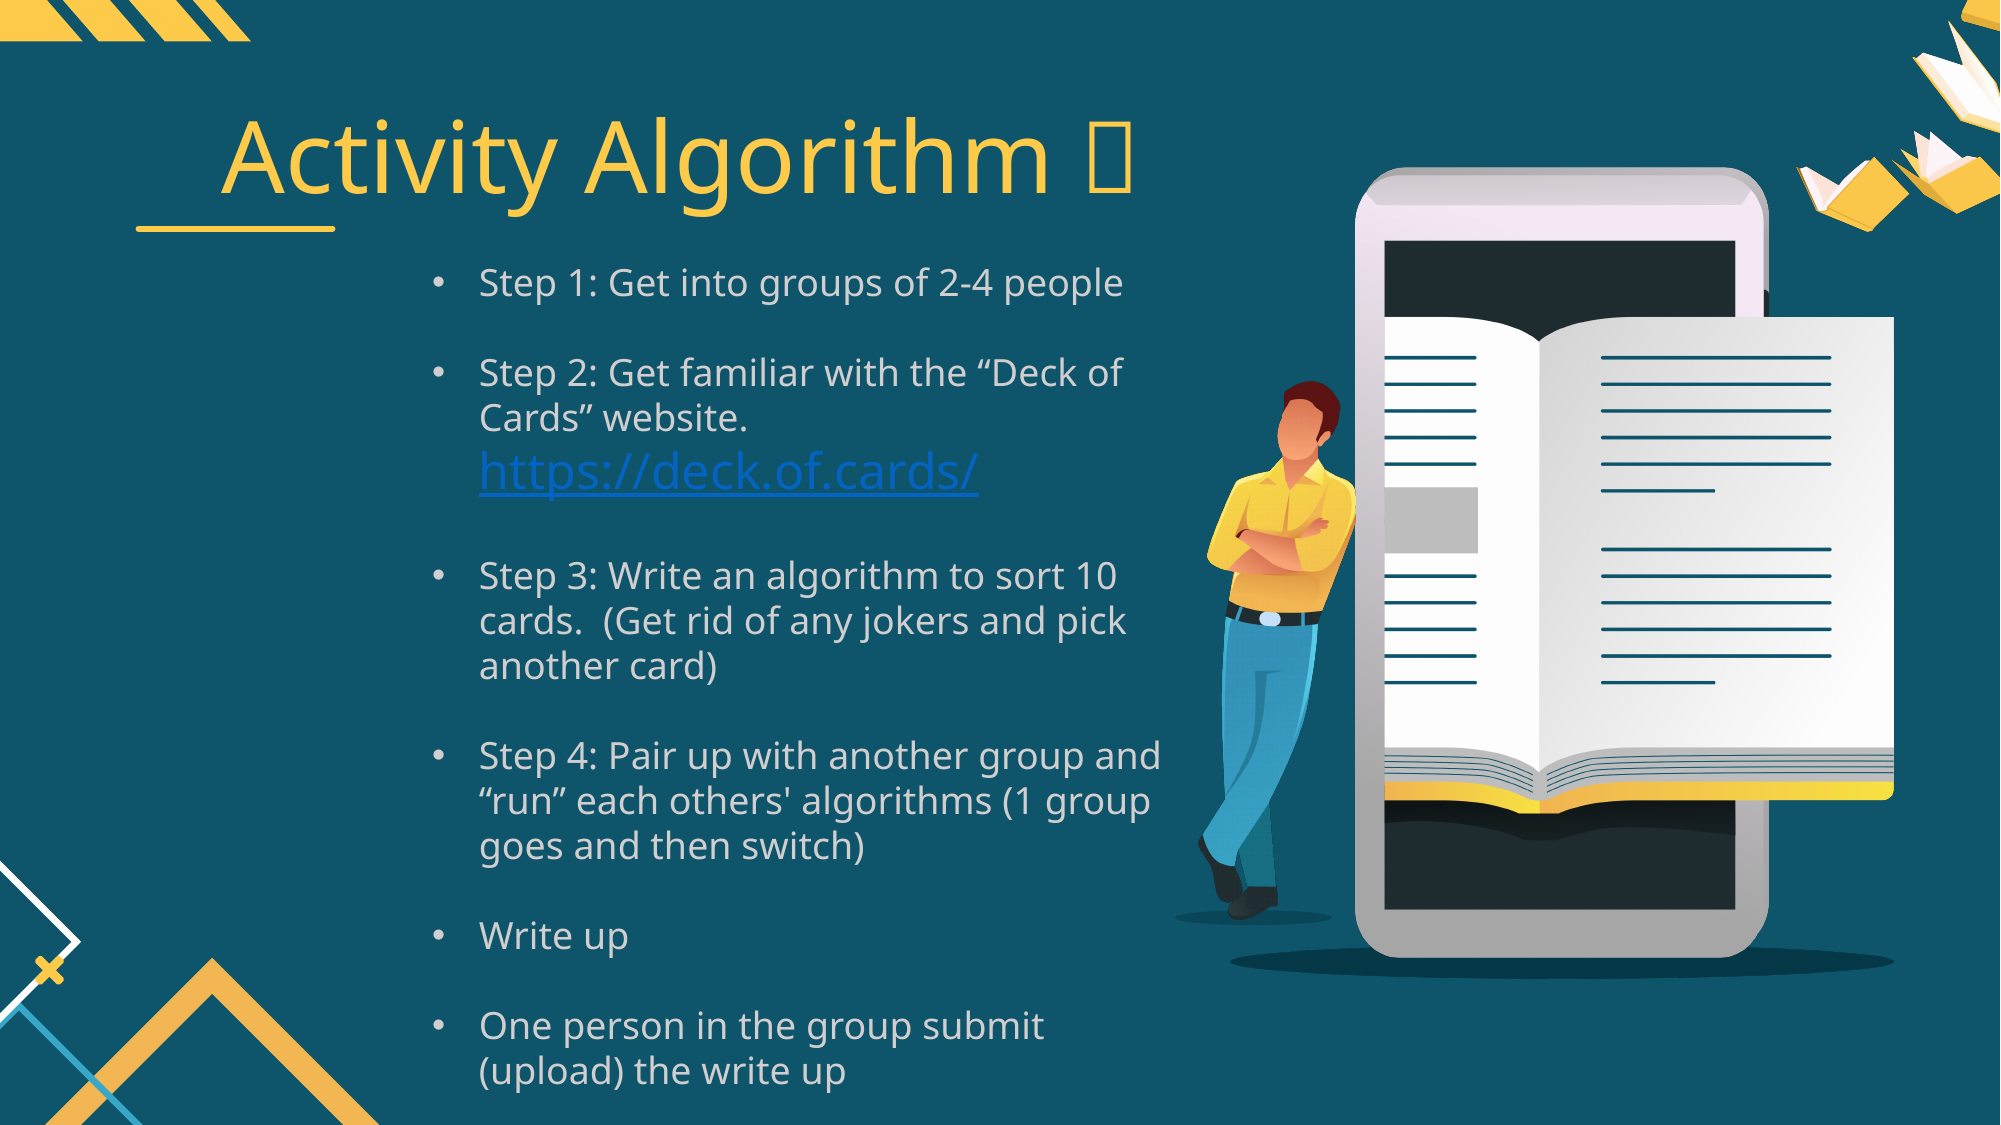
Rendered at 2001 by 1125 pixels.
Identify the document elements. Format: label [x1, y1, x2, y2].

picture [1796, 0, 2000, 232]
text_box [97, 86, 1266, 1125]
text_box [0, 0, 252, 42]
text_box [0, 866, 319, 1125]
text_box [1266, 167, 1894, 979]
text_box [1266, 381, 1356, 925]
